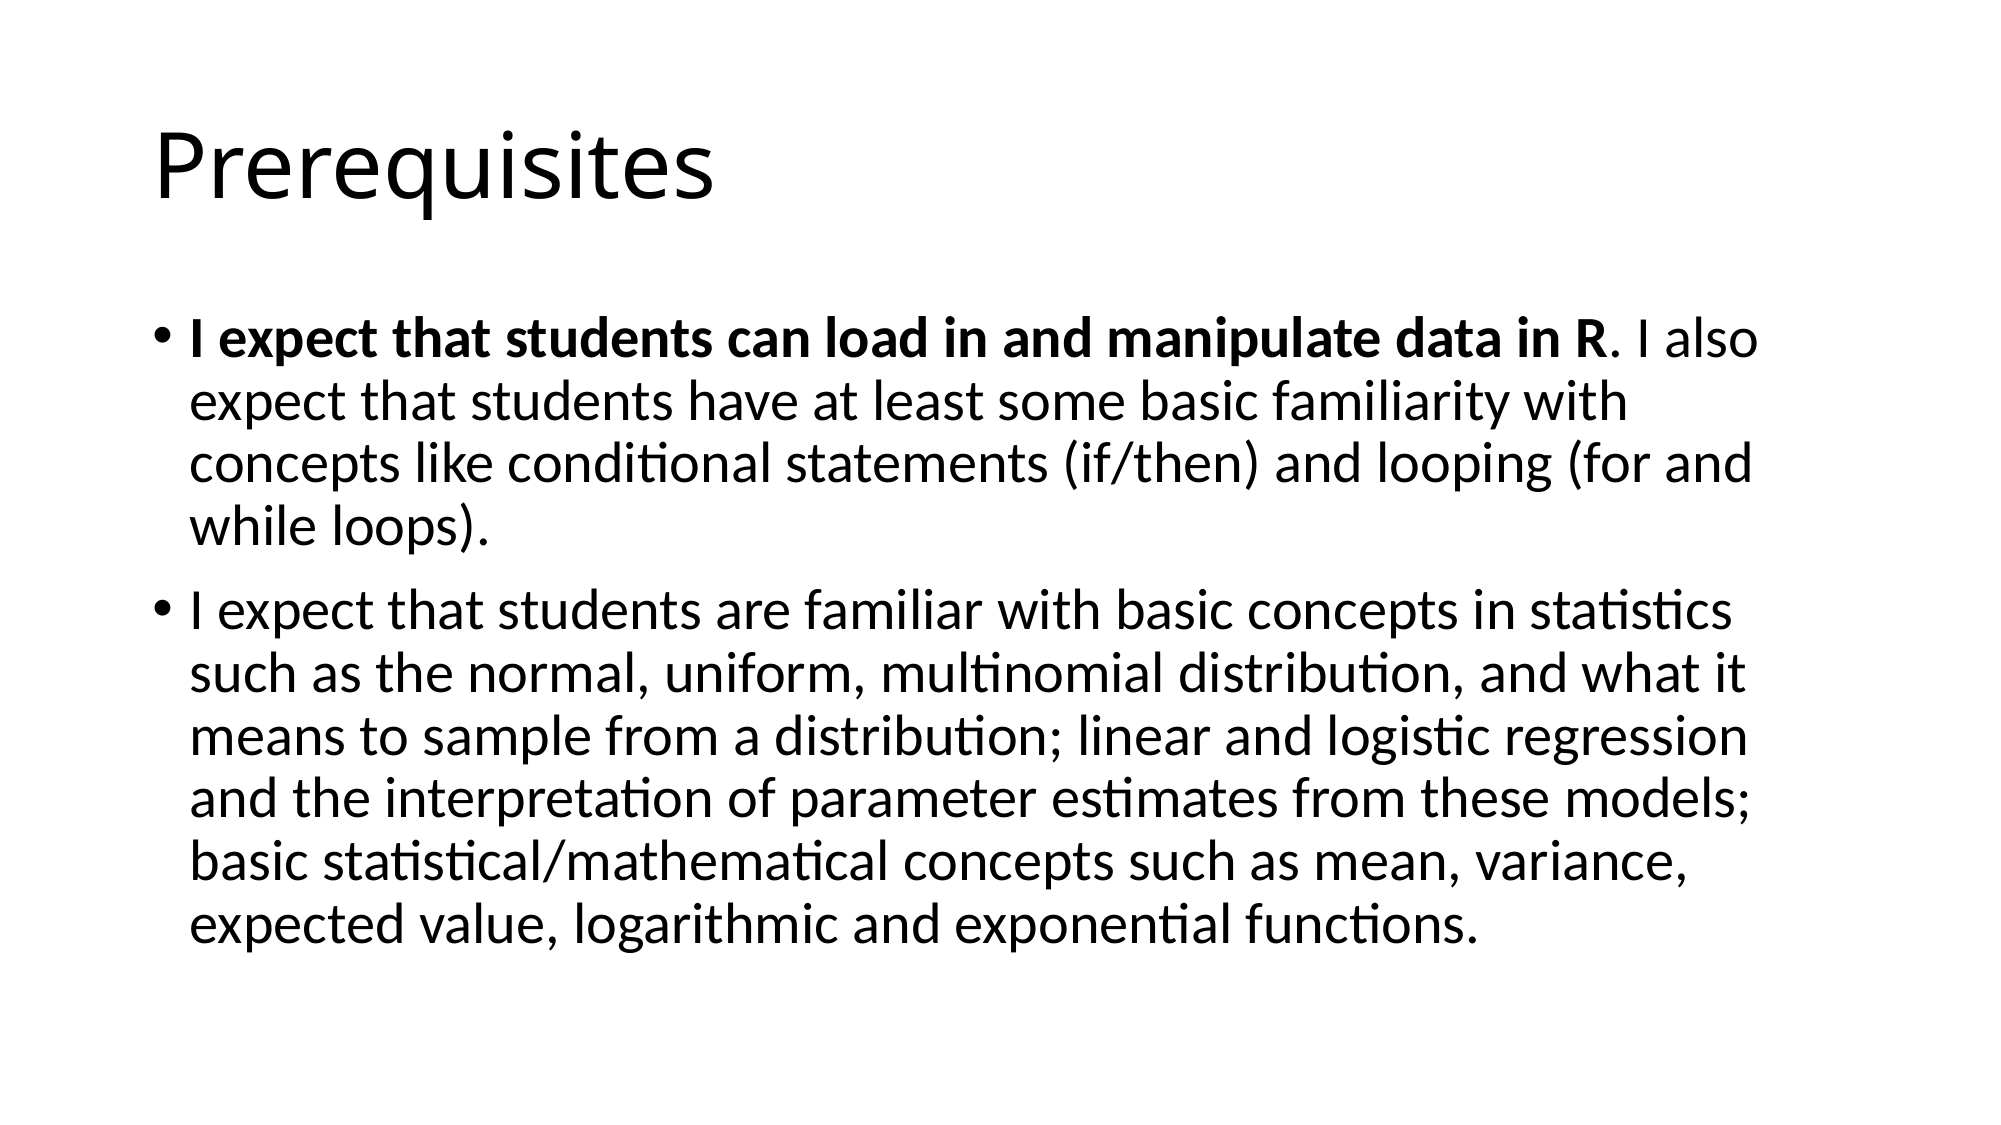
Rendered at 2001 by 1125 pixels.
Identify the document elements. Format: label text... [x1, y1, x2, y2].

list I expect that students can load in and manipulate data in R. I also expect that students have at least some basic familiarity with concepts like conditional statements (if/then) and looping (for and while loops). I expect that students are familiar with basic concepts in statistics such as the normal, uniform, multinomial distribution, and what it means to sample from a distribution; linear and logistic regression and the interpretation of parameter estimates from these models; basic statistical/mathematical concepts such as mean, variance, expected value, logarithmic and exponential functions. [137, 299, 1863, 1014]
title Prerequisites [137, 59, 1863, 278]
